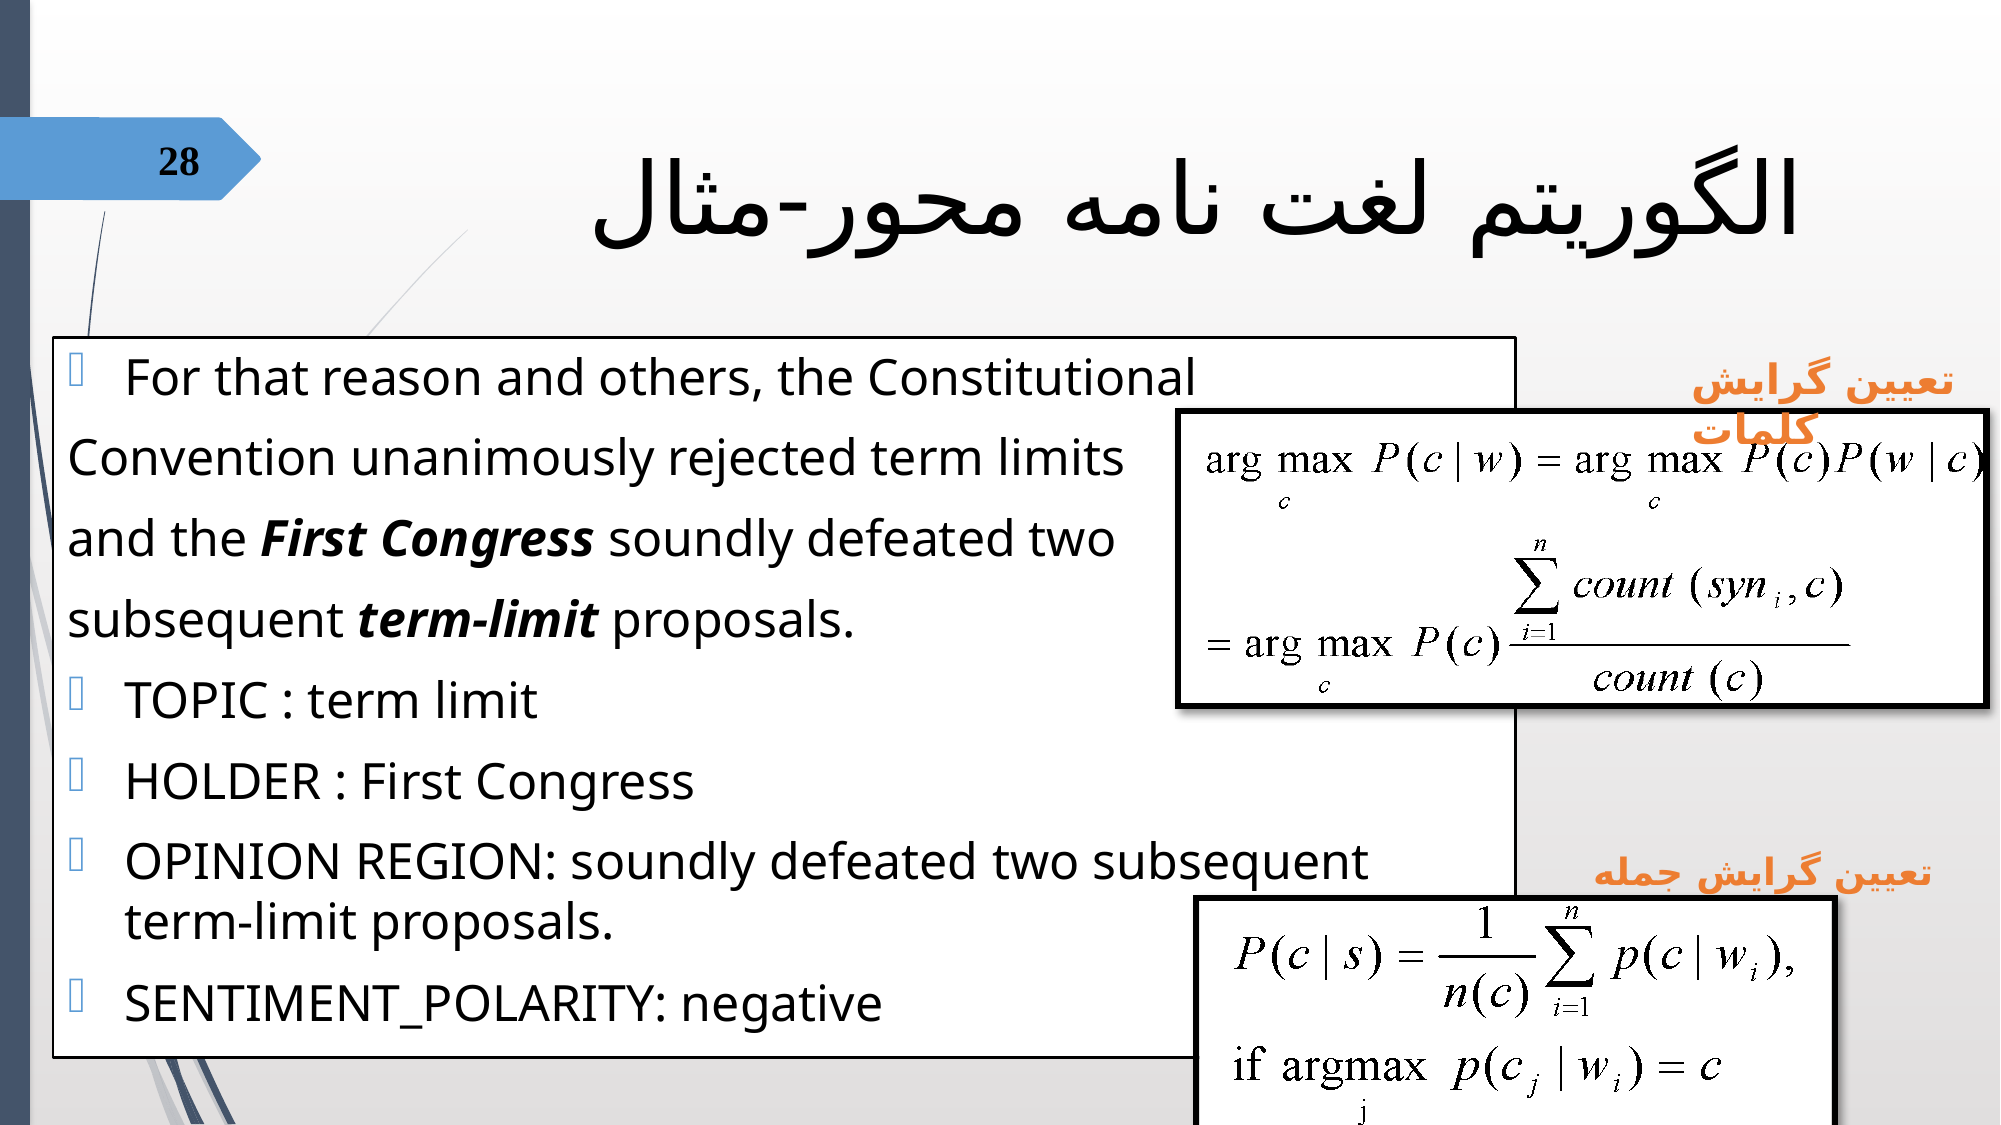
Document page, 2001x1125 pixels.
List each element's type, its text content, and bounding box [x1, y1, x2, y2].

picture [1199, 901, 1832, 1125]
text_box تعیین گرایش جمله [1578, 840, 2000, 901]
slide_number 28 [87, 129, 216, 190]
text_box تعیین گرایش کلمات [1676, 345, 2000, 461]
text_box الگوریتم لغت نامه محور-مثال [450, 127, 1913, 338]
list For that reason and others, the Constitutional Convention unanimously rejected term limits and the First Congress soundly defeated two subsequent term-limit proposals. TOPIC : term limit HOLDER : First Congress OPINION REGION: soundly defeated two subsequent term-limit proposals. SENTIMENT_POLARITY: negative [52, 336, 1517, 1059]
picture [1180, 413, 1984, 704]
